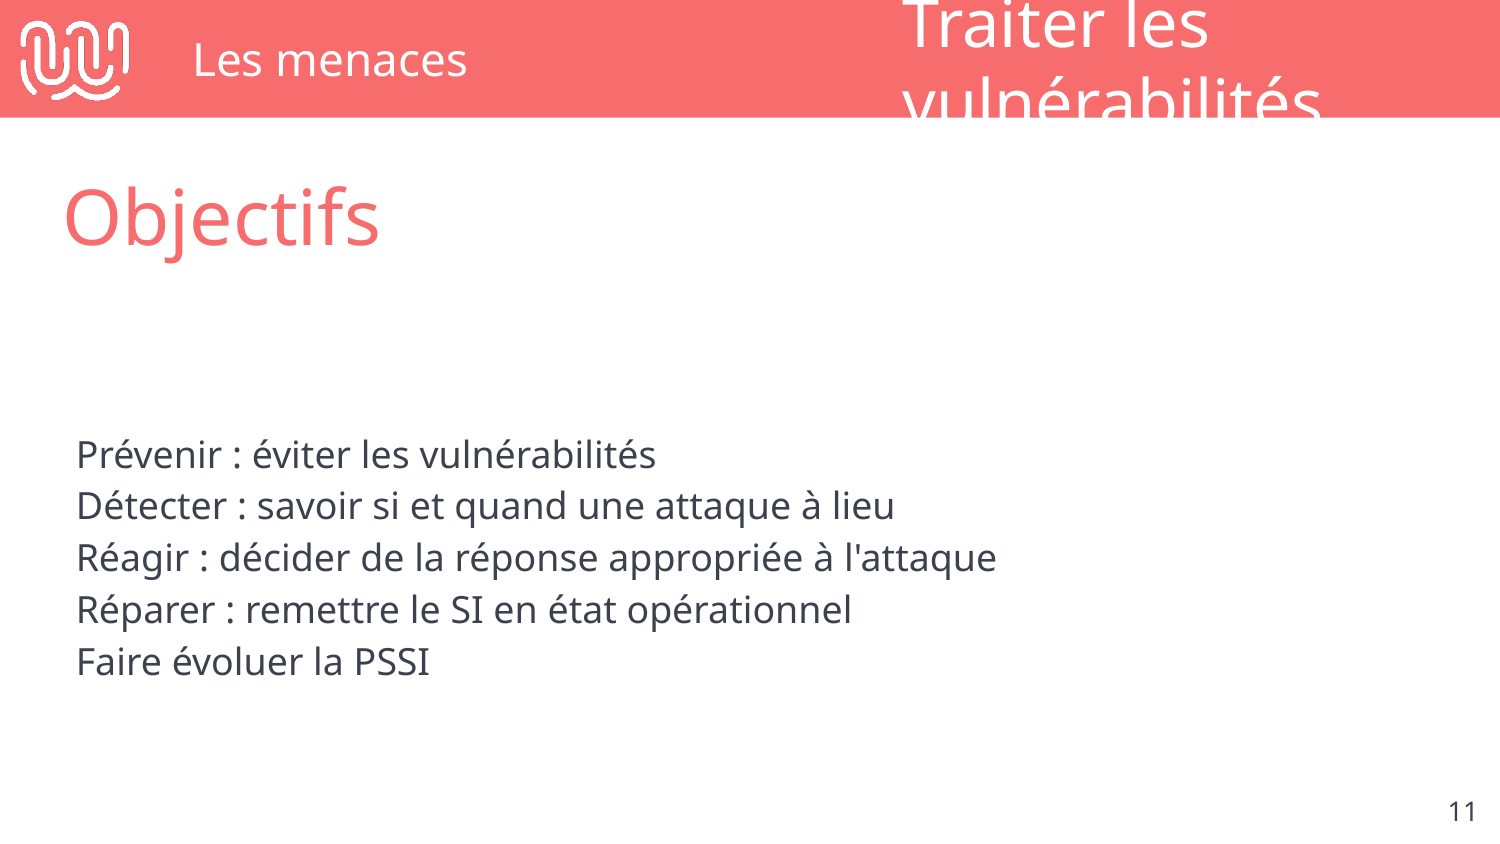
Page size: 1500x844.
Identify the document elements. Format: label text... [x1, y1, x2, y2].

slide_number ‹#› [1403, 779, 1494, 844]
title Objectifs [62, 168, 1452, 256]
picture [20, 20, 134, 101]
title Les menaces [192, 0, 896, 118]
subtitle Traiter les vulnérabilités [902, 31, 1479, 91]
list Prévenir : éviter les vulnérabilités Détecter : savoir si et quand une attaque à lieu Réagir : décider de la réponse appropriée à l'attaque Réparer : remettre le SI en état opérationnel Faire évoluer la PSSI [75, 290, 1439, 816]
